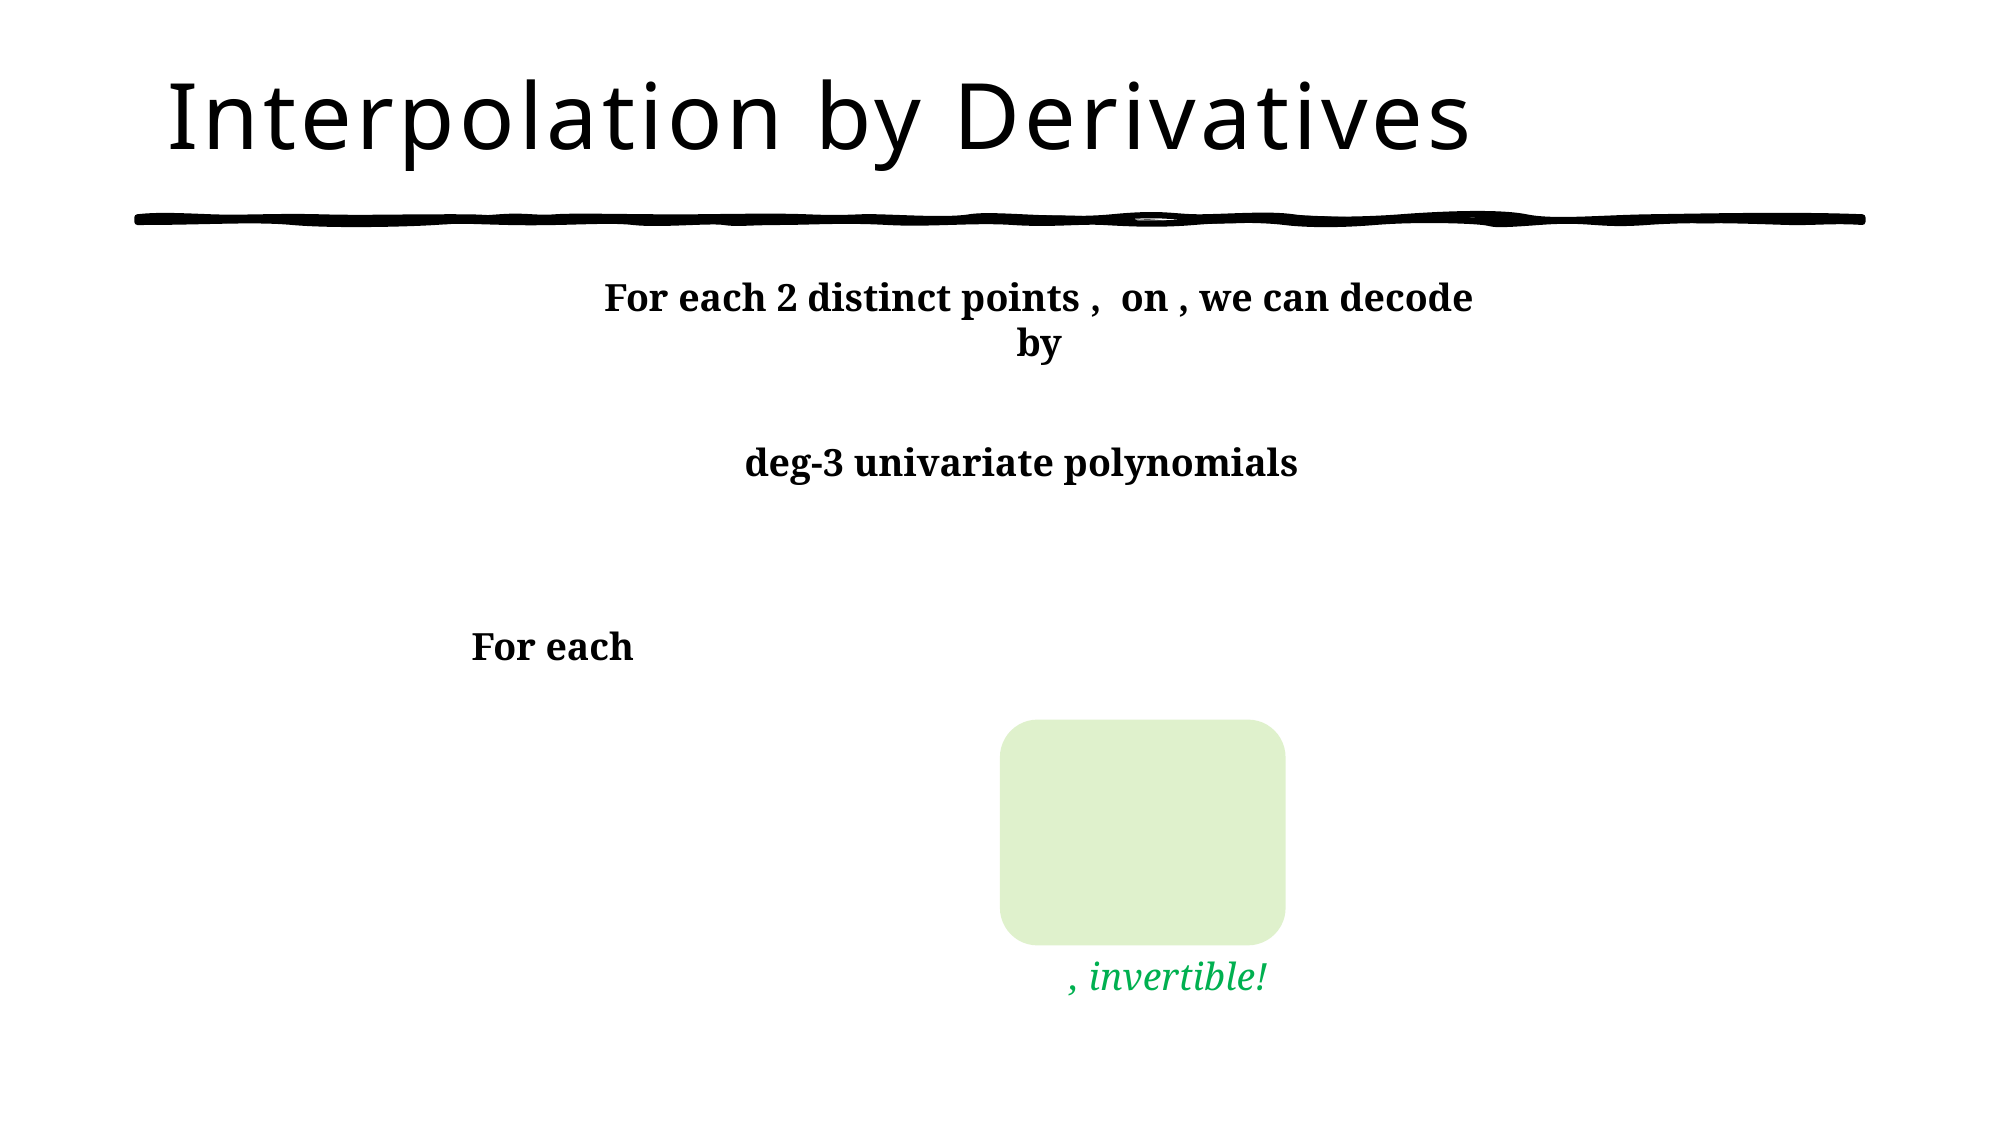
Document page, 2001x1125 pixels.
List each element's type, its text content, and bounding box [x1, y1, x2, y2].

title Interpolation by Derivatives [0, 0, 1725, 218]
text_box [998, 718, 1287, 947]
